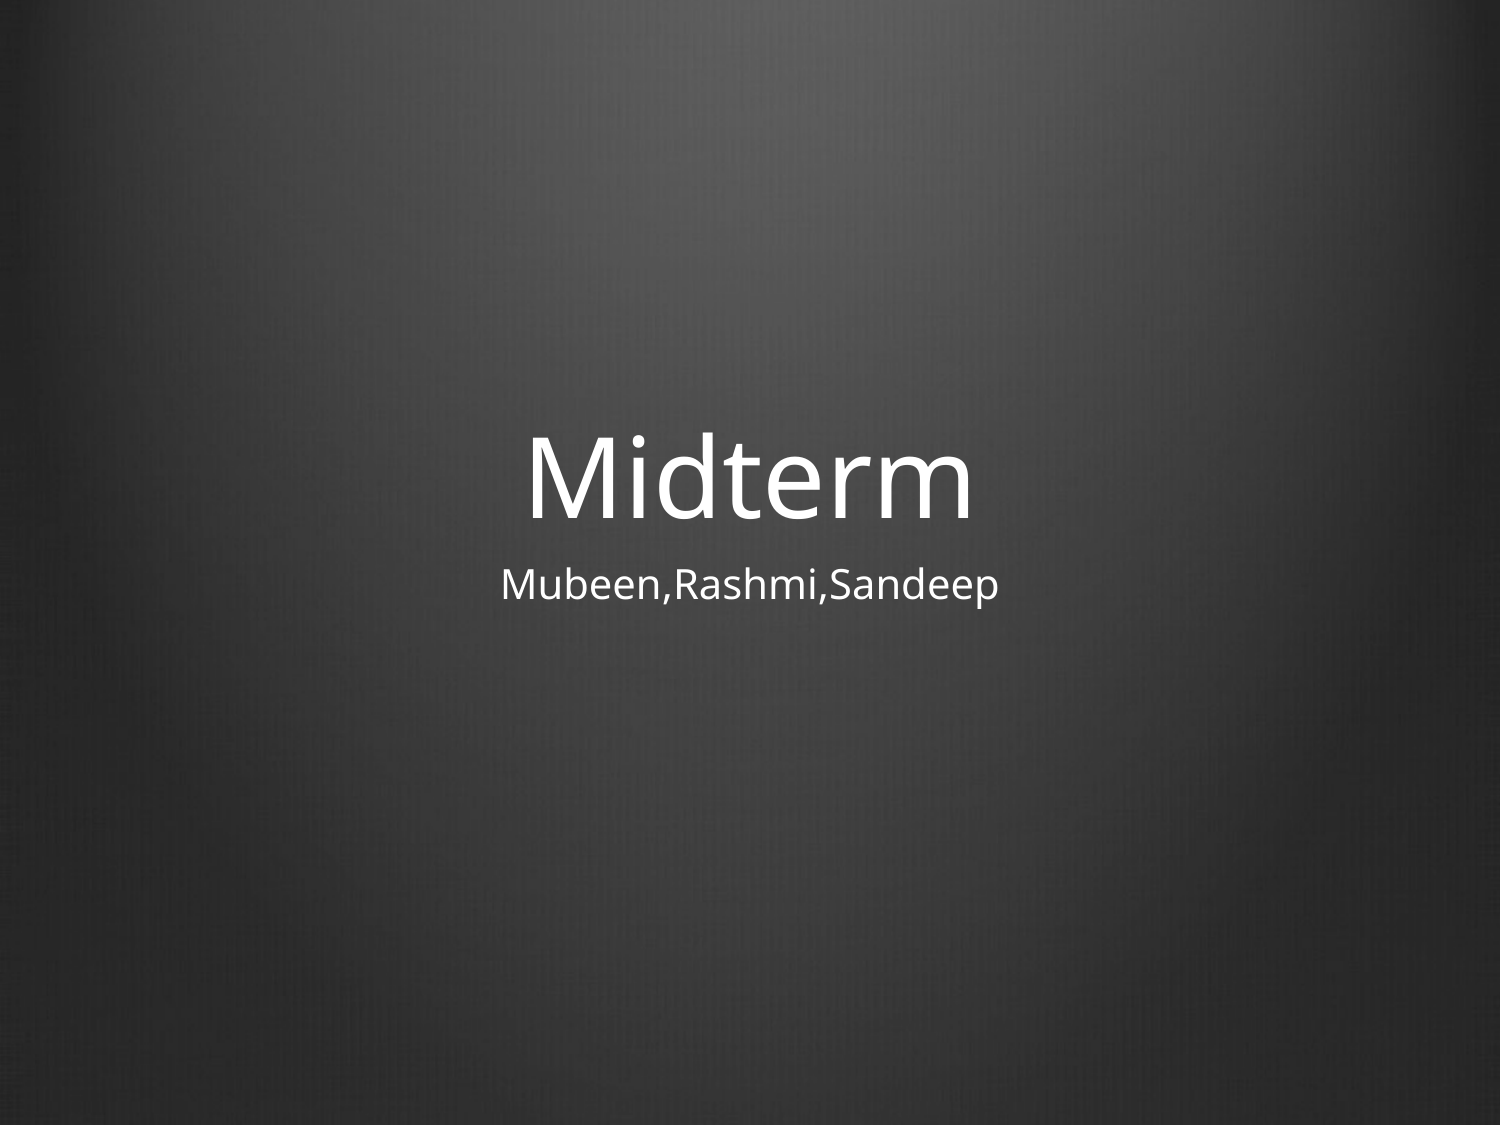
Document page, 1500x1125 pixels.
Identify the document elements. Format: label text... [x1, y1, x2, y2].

title Midterm [112, 387, 1388, 549]
subtitle Mubeen,Rashmi,Sandeep [112, 549, 1388, 694]
